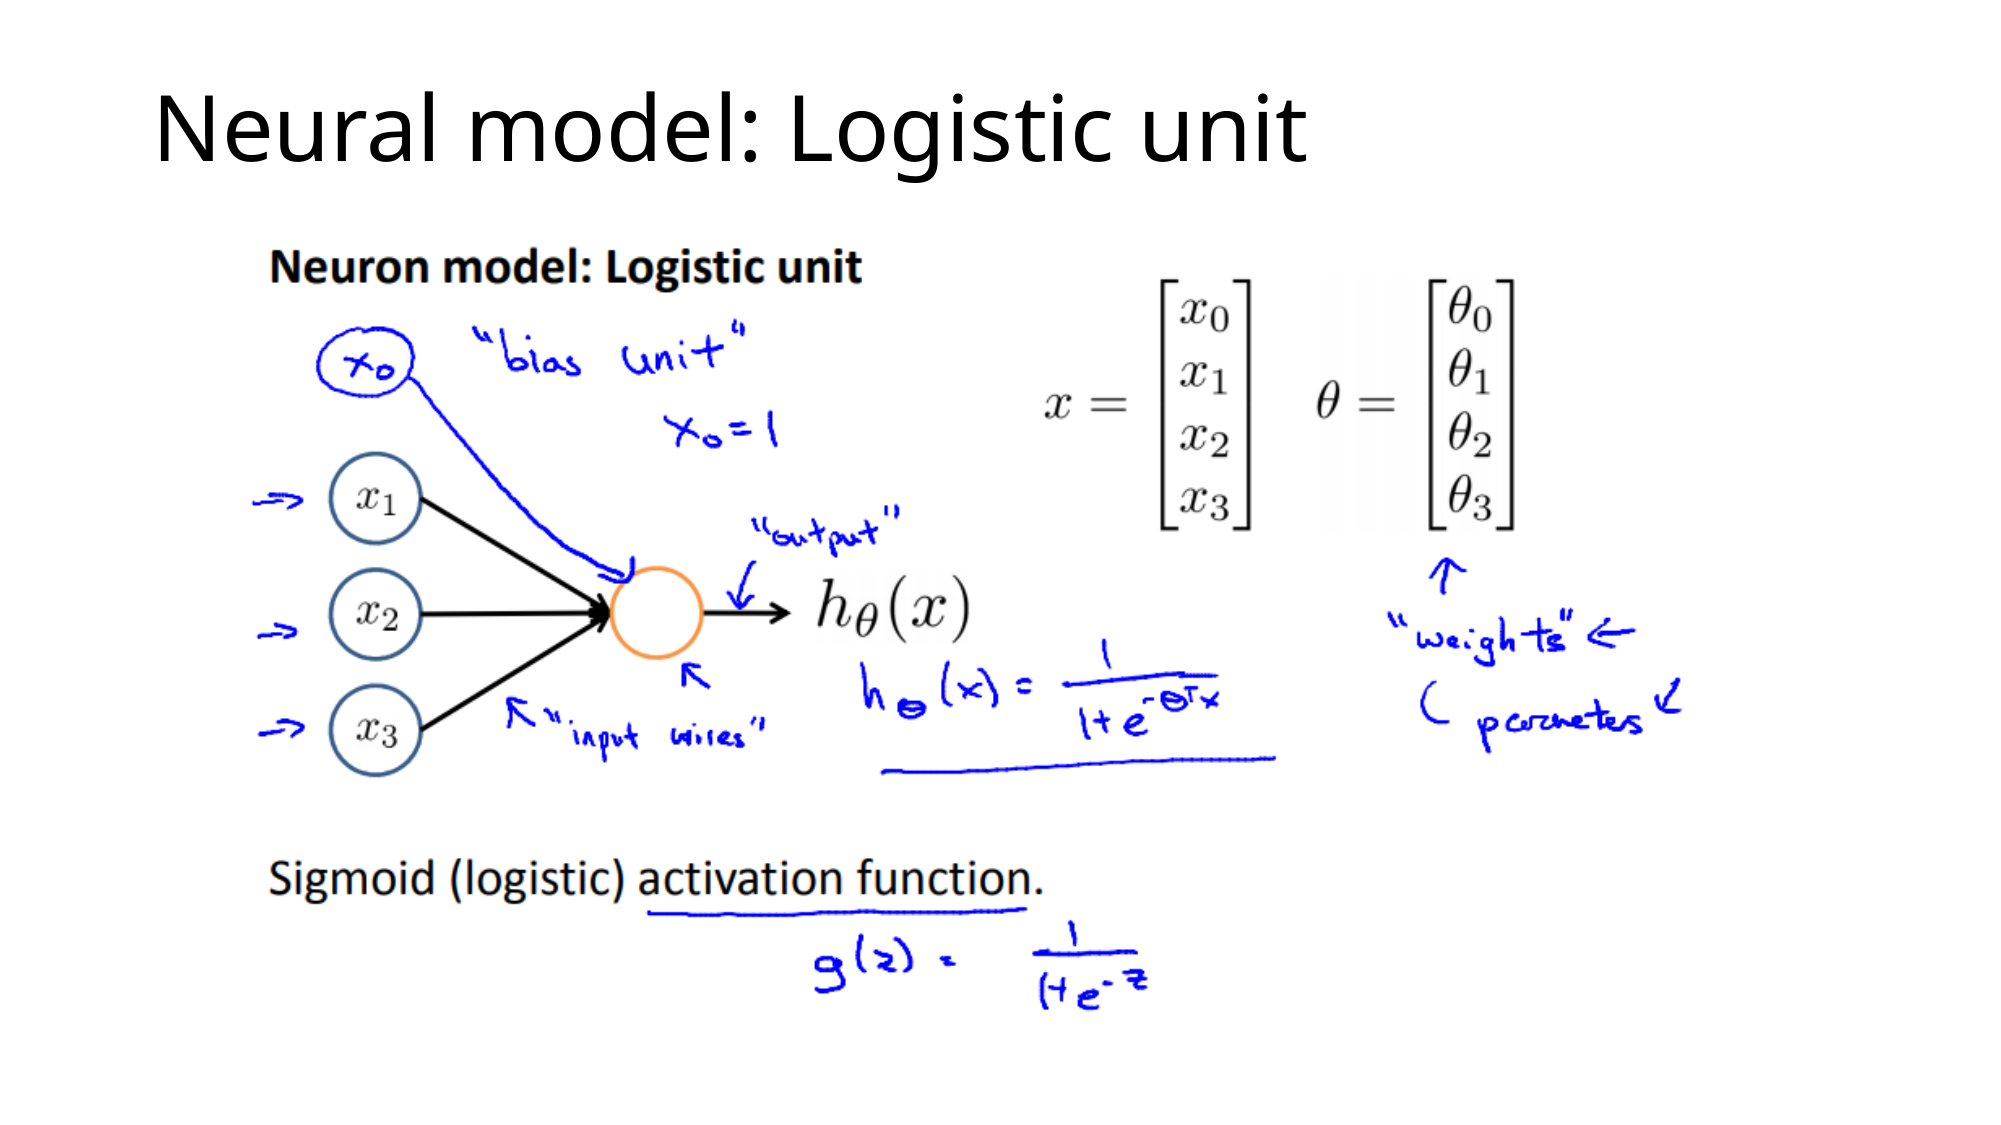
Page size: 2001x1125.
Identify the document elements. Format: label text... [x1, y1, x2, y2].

title Neural model: Logistic unit [137, 59, 1863, 205]
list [245, 226, 1700, 1023]
